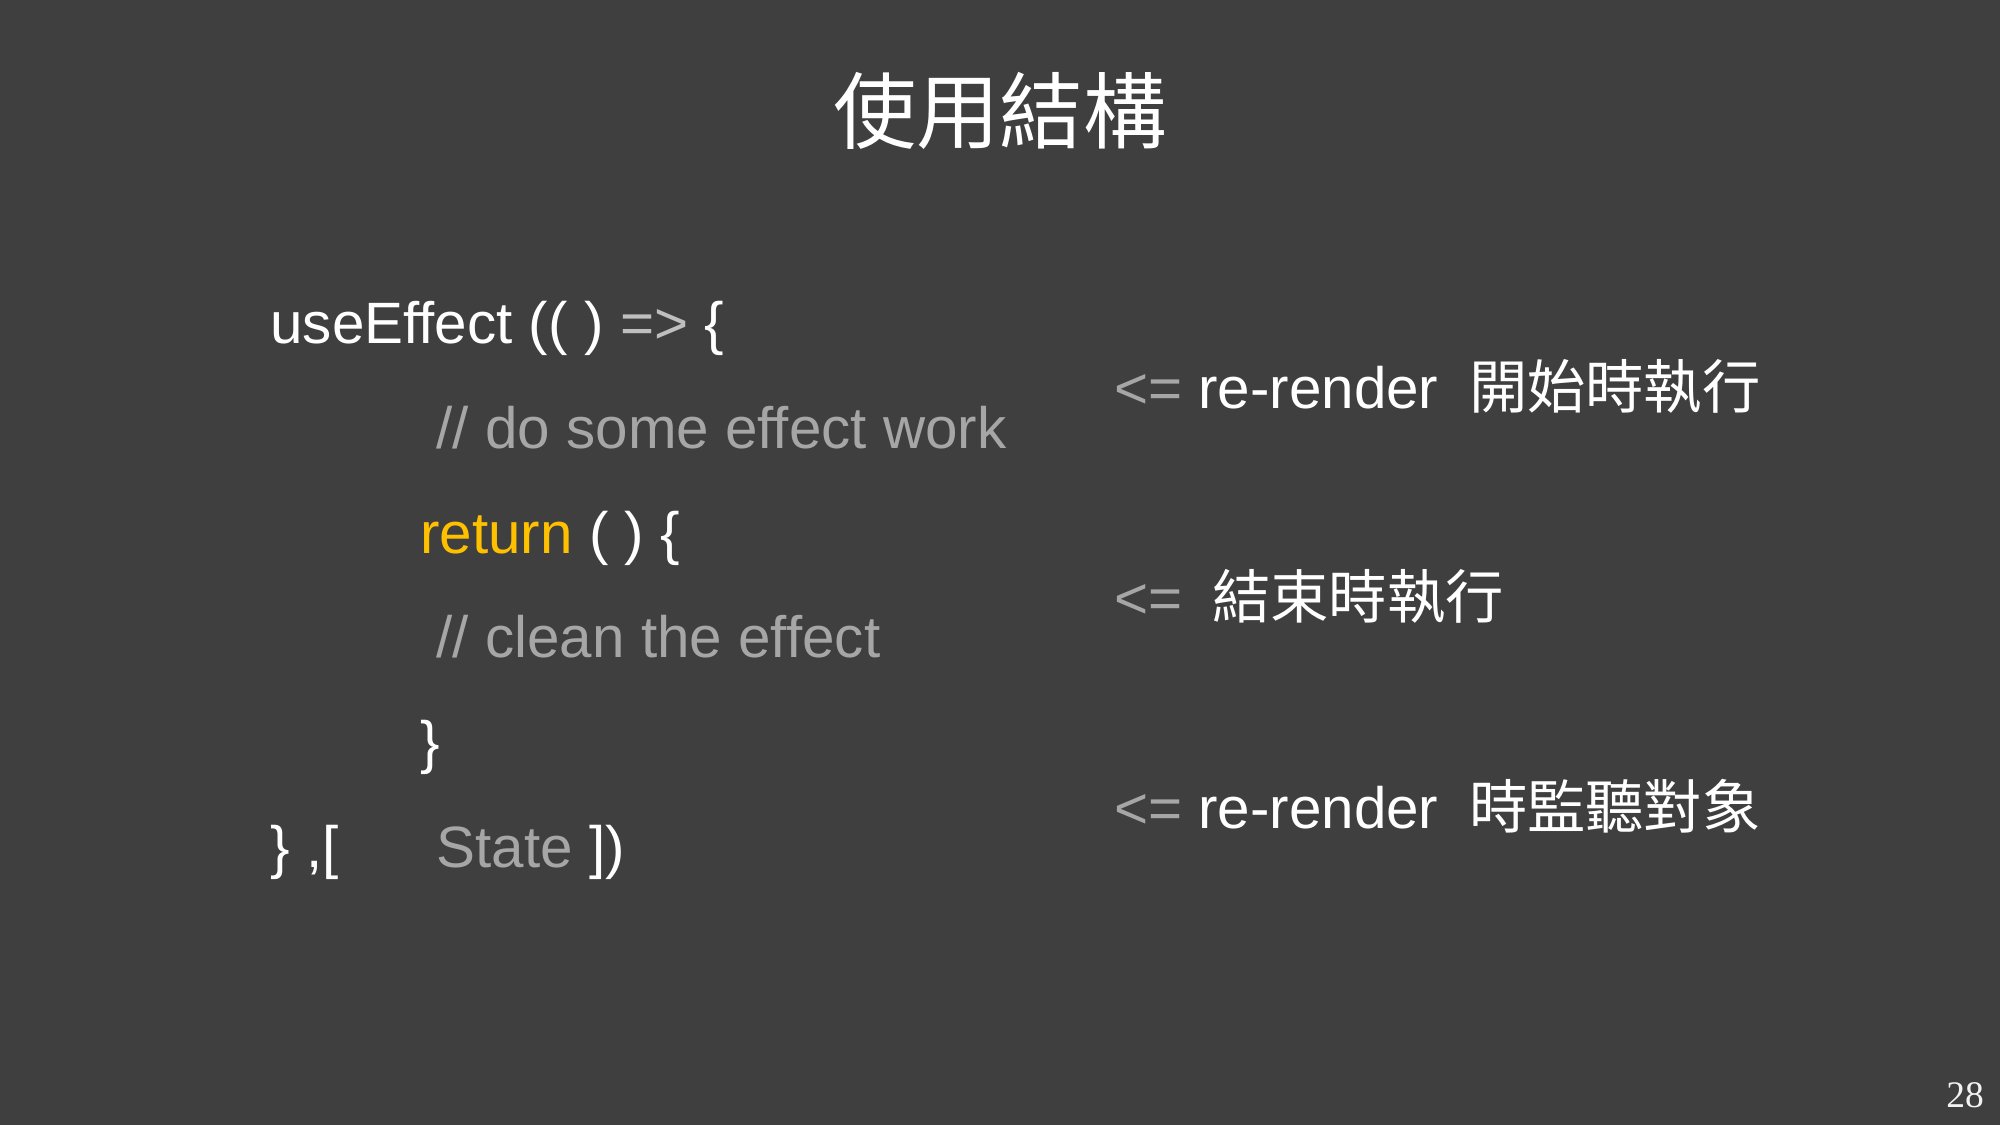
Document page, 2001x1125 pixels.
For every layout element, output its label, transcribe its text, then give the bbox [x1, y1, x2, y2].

text_box useEffect (( ) => { // do some effect work return ( ) { // clean the effect } } ,[ State ]) [255, 242, 1100, 887]
slide_number 28 [1747, 1062, 1999, 1123]
text_box <= re-render 開始時執行 <= 結束時執行 <= re-render 時監聽對象 [1099, 238, 1944, 848]
list 使用結構 [0, 70, 2000, 162]
